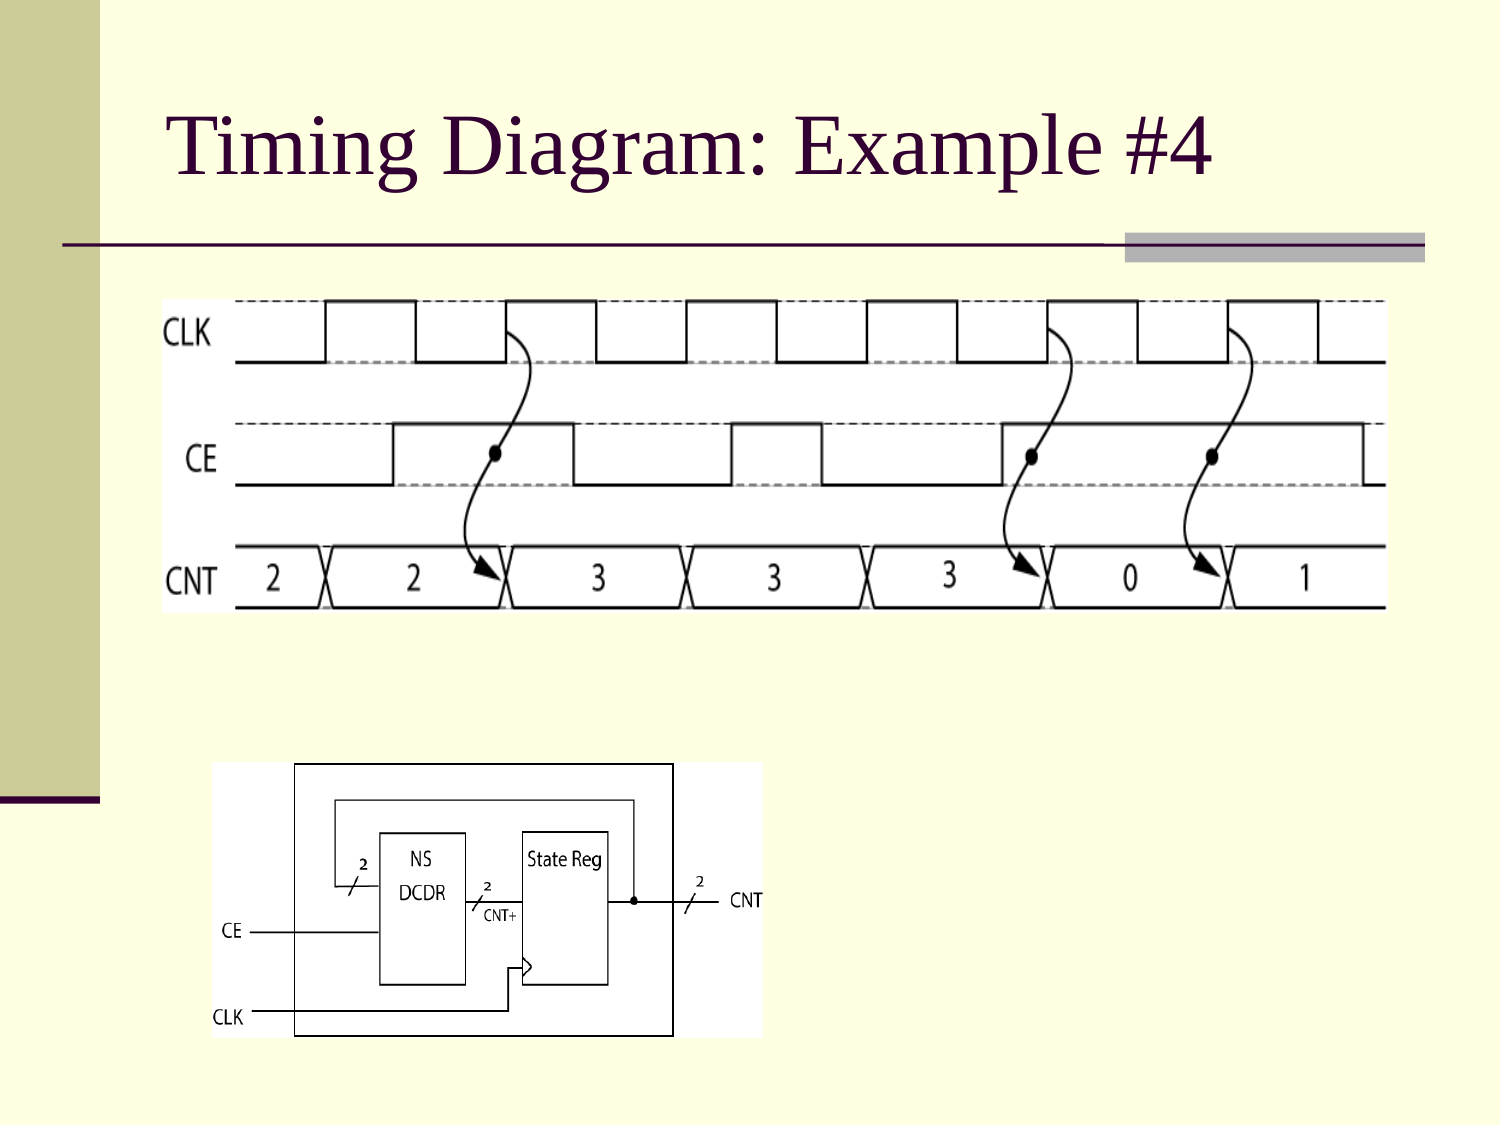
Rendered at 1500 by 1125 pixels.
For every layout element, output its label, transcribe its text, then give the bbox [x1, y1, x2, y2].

title Timing Diagram: Example #4 [150, 45, 1425, 234]
picture [162, 299, 1388, 613]
picture [212, 762, 763, 1038]
